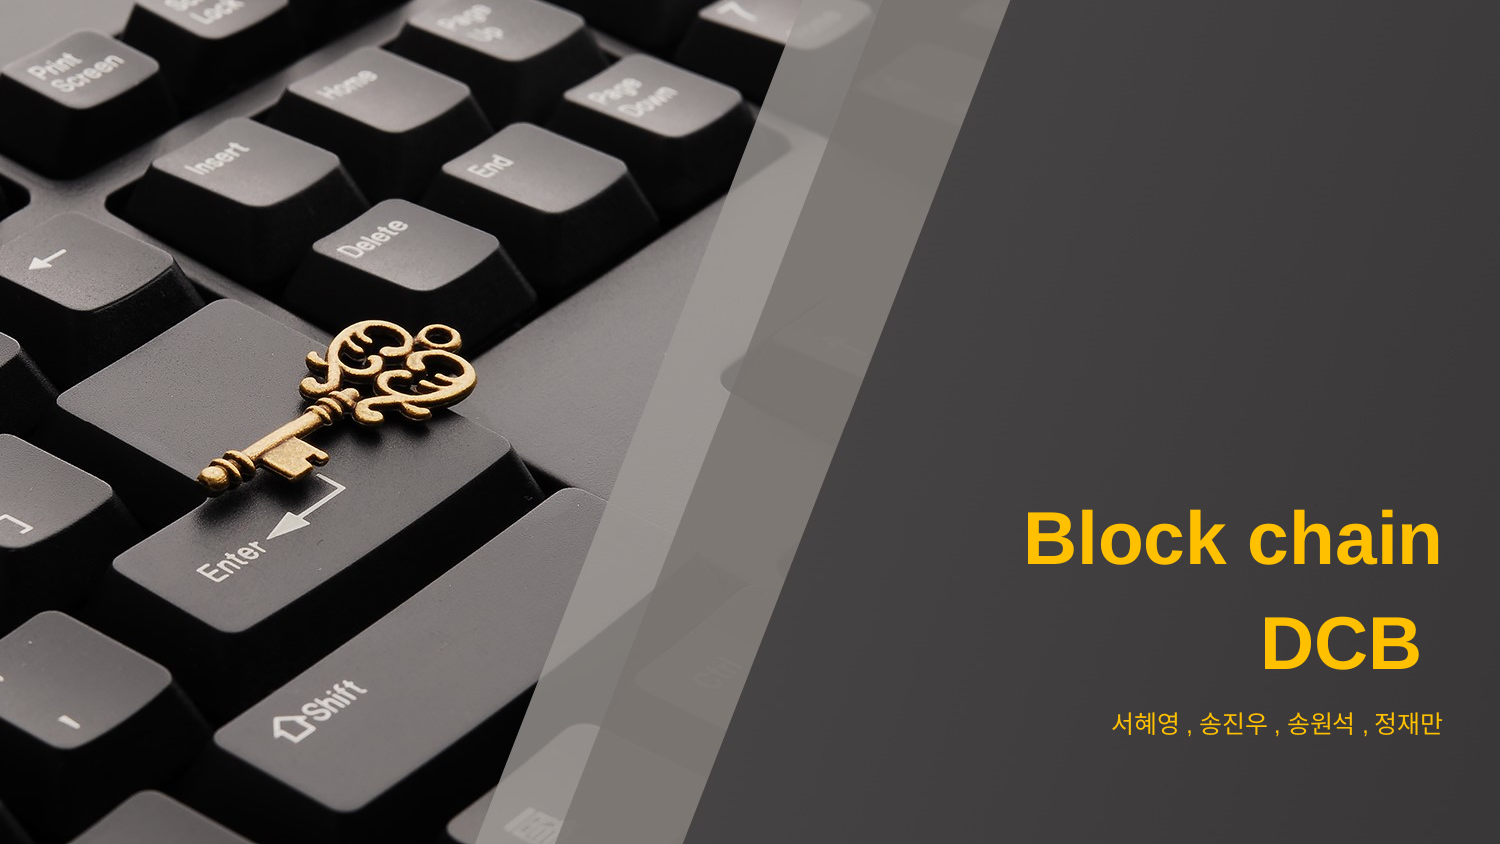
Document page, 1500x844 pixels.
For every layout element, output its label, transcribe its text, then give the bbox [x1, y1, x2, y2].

picture [0, 0, 1500, 844]
list 서혜영,송진우,송원석,정재만 [820, 681, 1459, 765]
list Block chain DCB [820, 492, 1459, 681]
